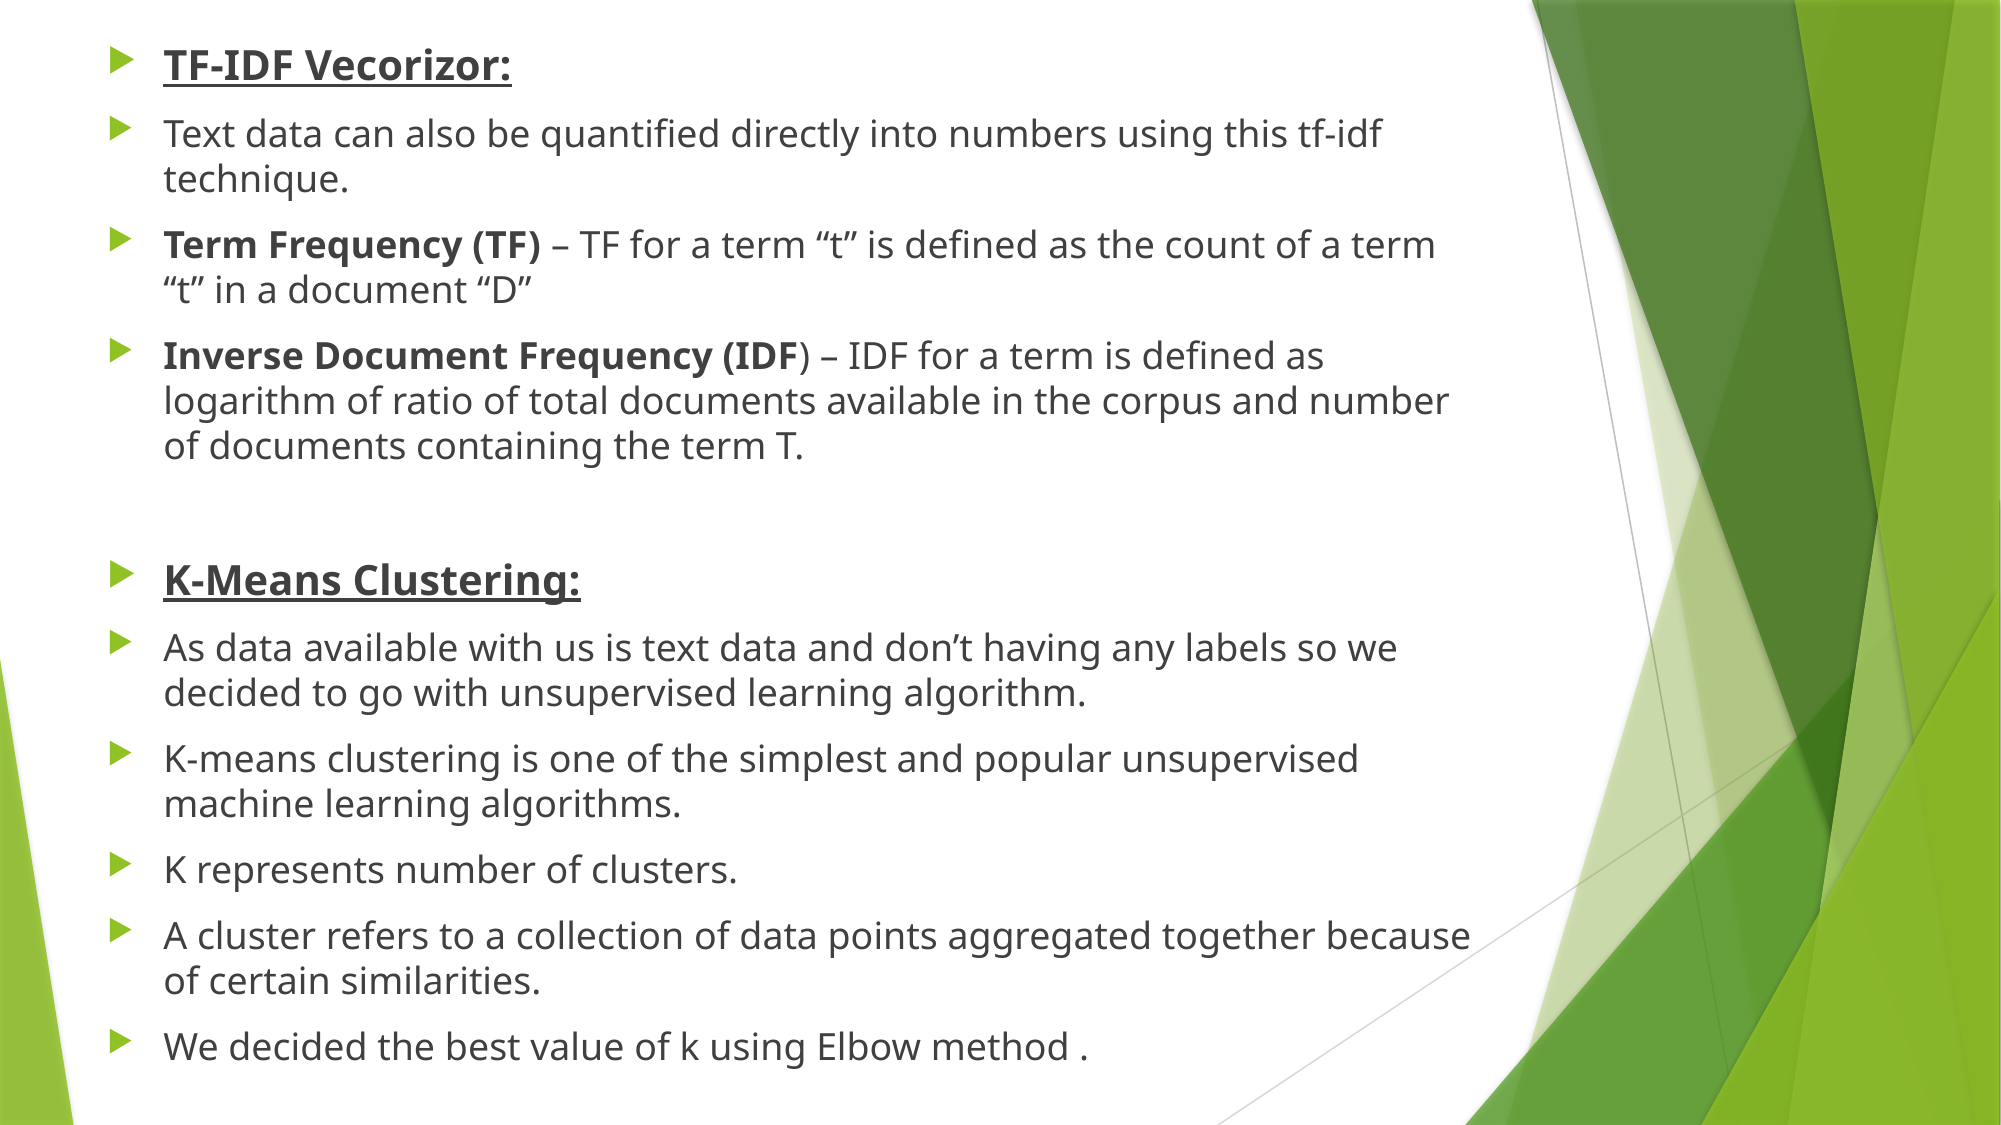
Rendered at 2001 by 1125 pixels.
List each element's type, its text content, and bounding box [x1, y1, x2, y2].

list TF-IDF Vecorizor: Text data can also be quantified directly into numbers using this tf-idf technique. Term Frequency (TF) – TF for a term “t” is defined as the count of a term “t” in a document “D” Inverse Document Frequency (IDF) – IDF for a term is defined as logarithm of ratio of total documents available in the corpus and number of documents containing the term T. K-Means Clustering: As data available with us is text data and don’t having any labels so we decided to go with unsupervised learning algorithm. K-means clustering is one of the simplest and popular unsupervised machine learning algorithms. K represents number of clusters. A cluster refers to a collection of data points aggregated together because of certain similarities. We decided the best value of k using Elbow method . [92, 31, 1503, 1125]
